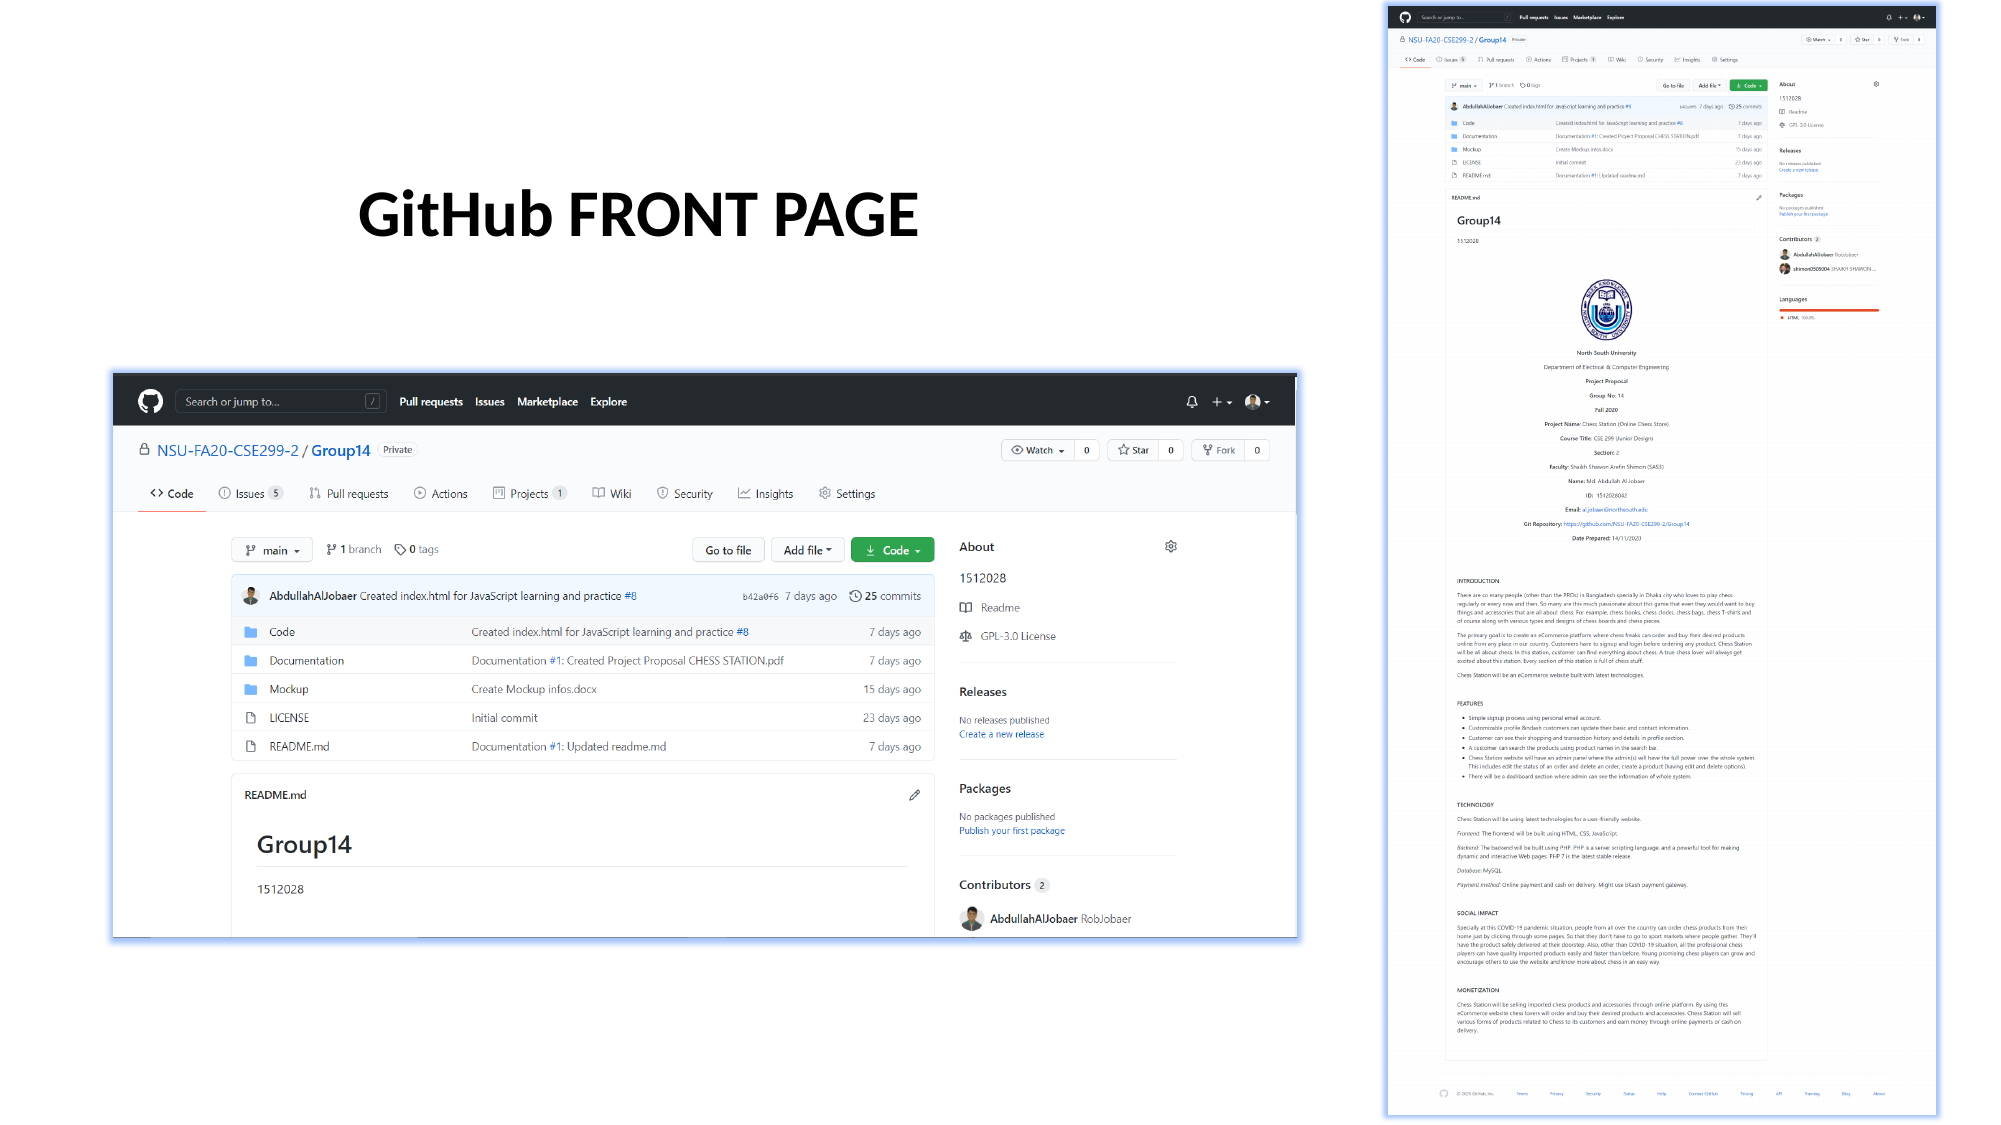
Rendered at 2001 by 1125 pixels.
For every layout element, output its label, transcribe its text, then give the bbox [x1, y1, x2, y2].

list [113, 373, 1297, 938]
picture [1388, 6, 1936, 1115]
text_box GitHub FRONT PAGE [343, 162, 1224, 258]
